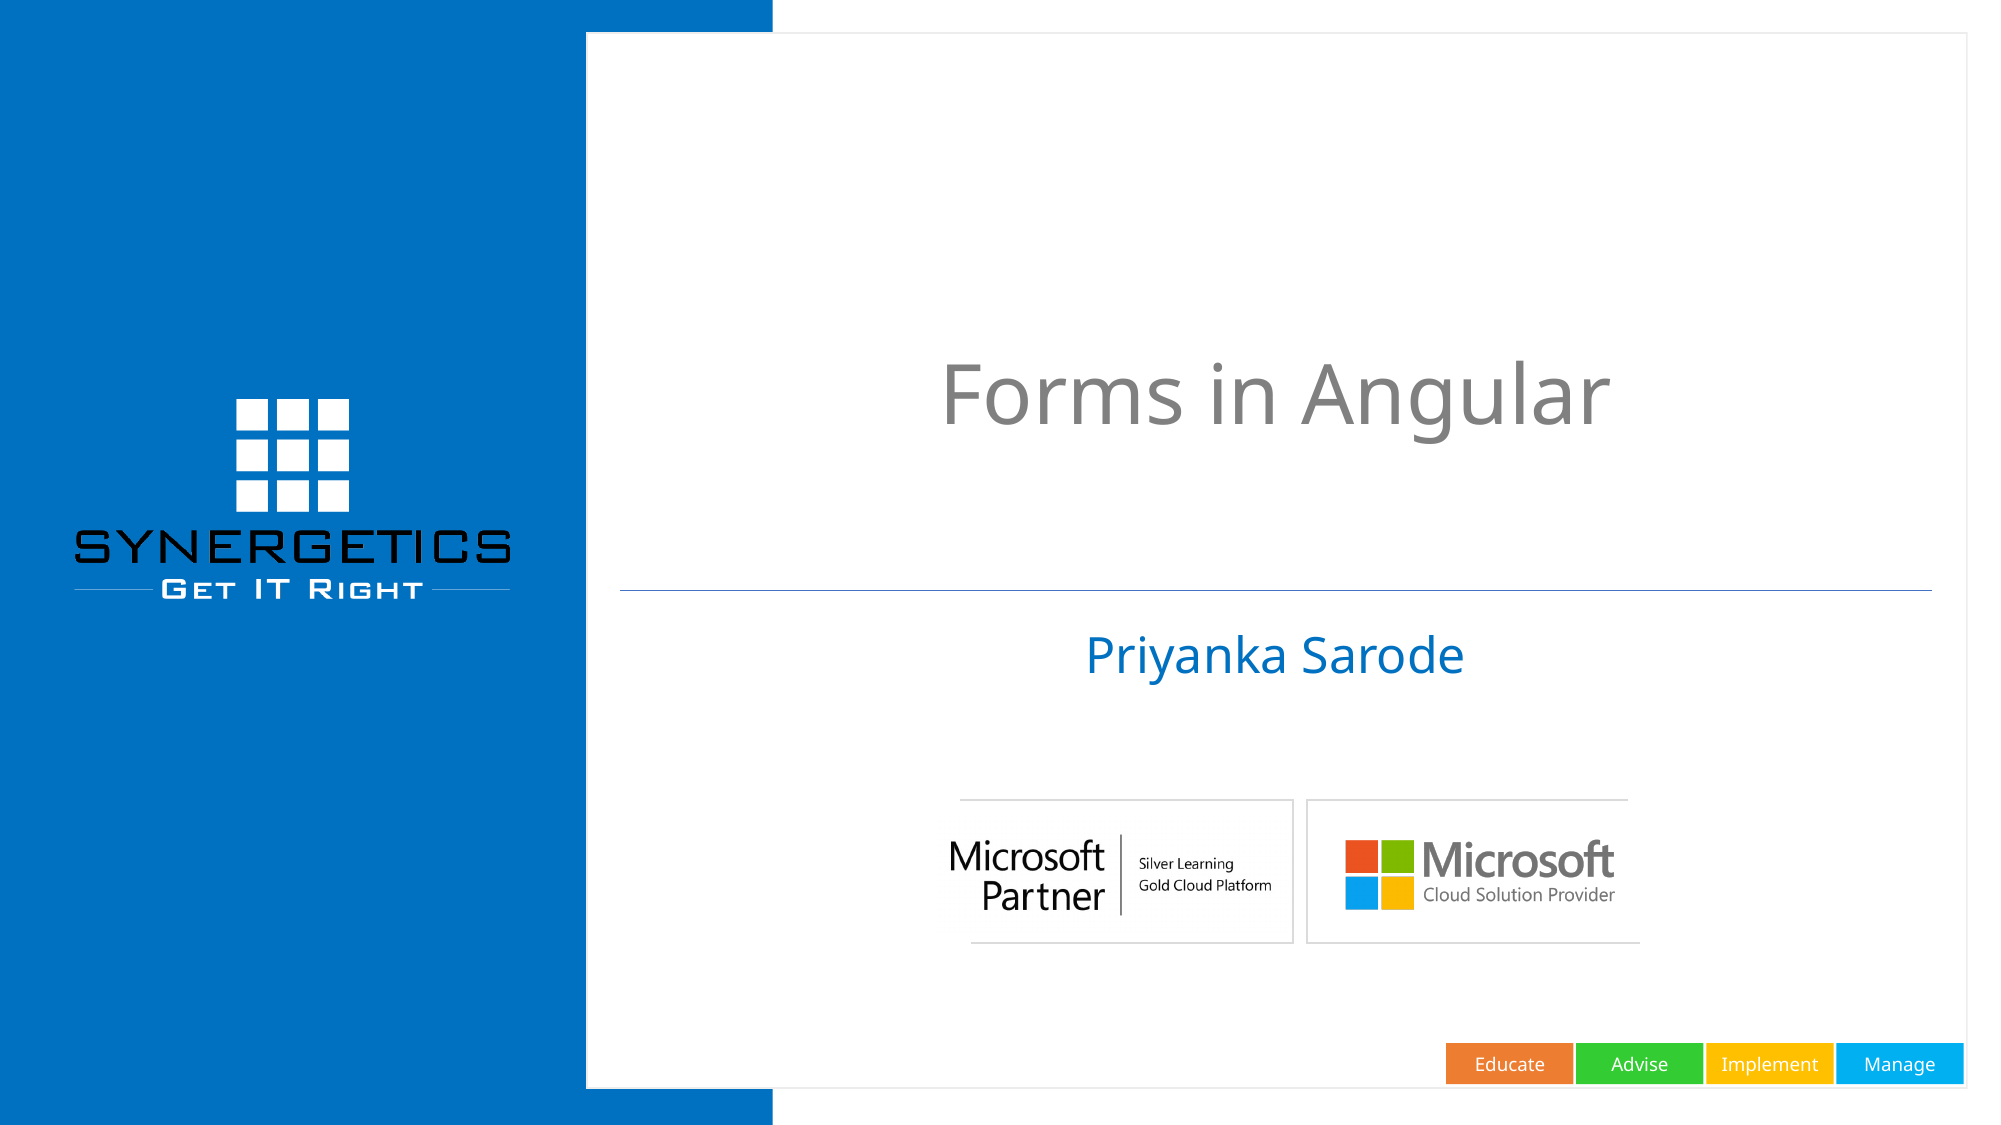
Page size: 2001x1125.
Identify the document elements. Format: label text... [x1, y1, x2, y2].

picture [1339, 833, 1622, 916]
picture [934, 816, 1291, 933]
title Forms in Angular [619, 258, 1933, 538]
subtitle Priyanka Sarode [619, 590, 1933, 724]
